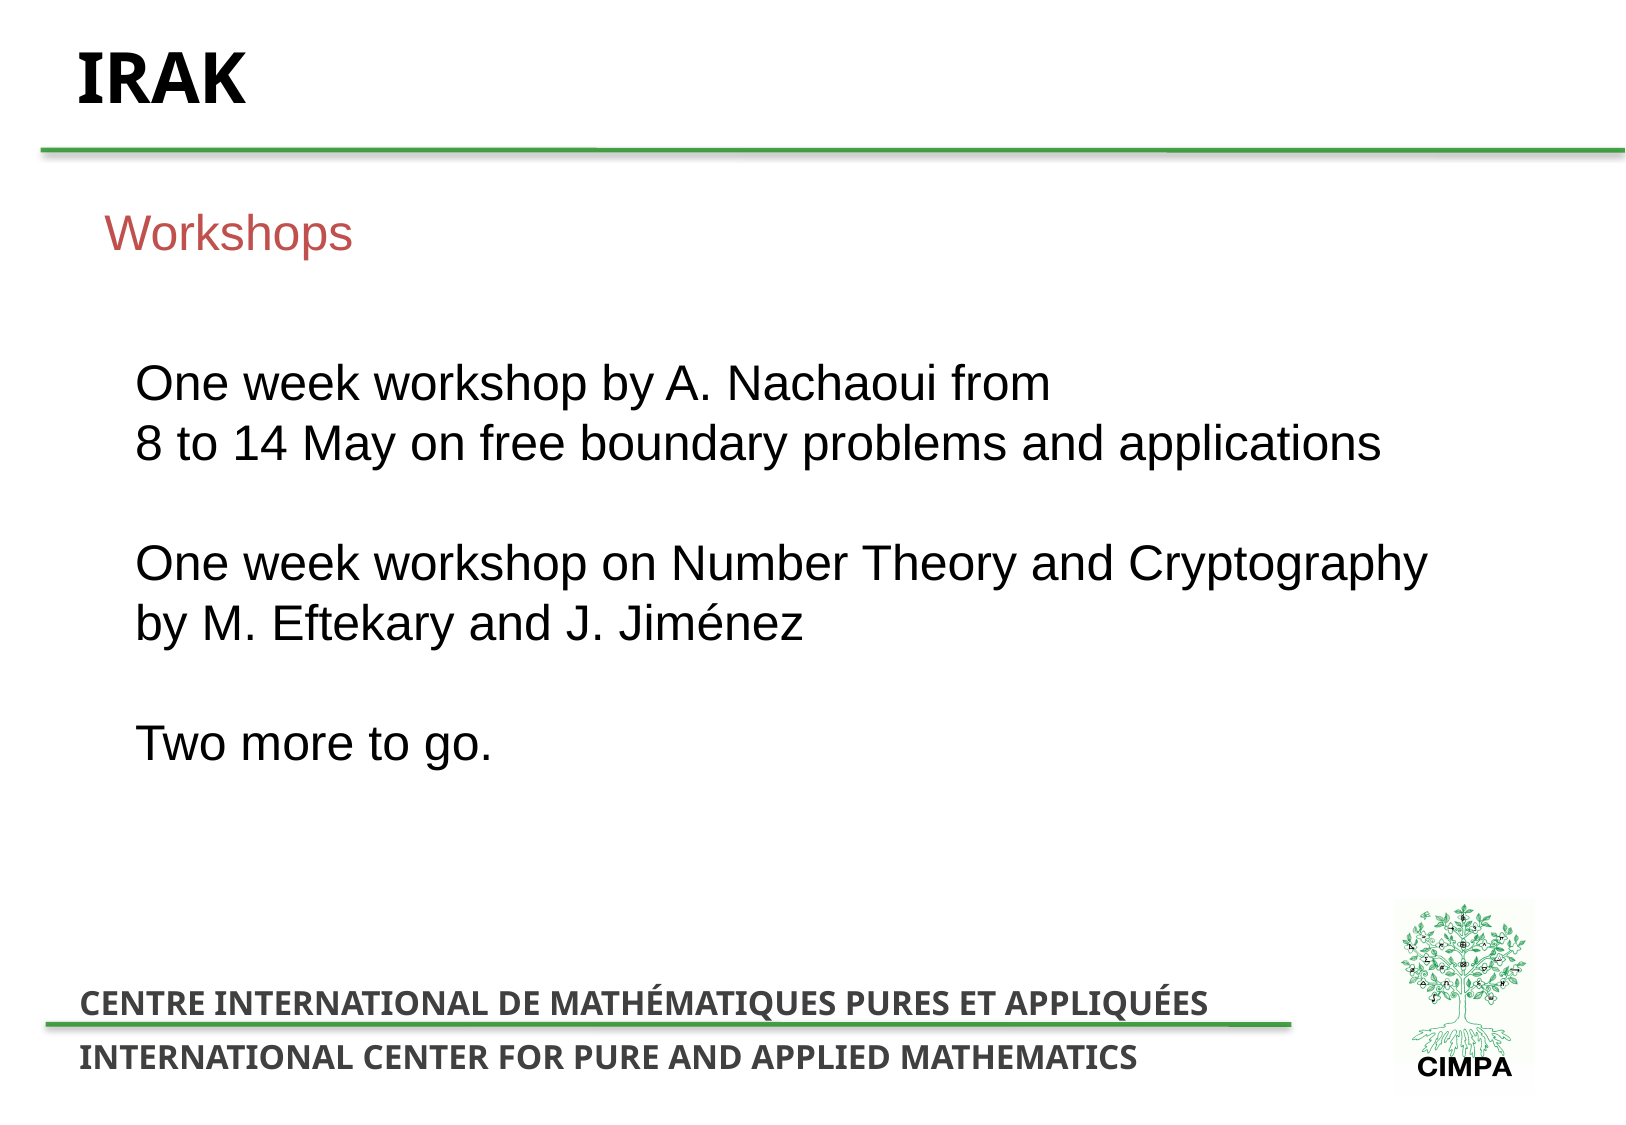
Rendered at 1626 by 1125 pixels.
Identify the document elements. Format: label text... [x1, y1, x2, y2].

text_box Workshops [89, 193, 369, 269]
text_box One week workshop by A. Nachaoui from 8 to 14 May on free boundary problems and applications One week workshop on Number Theory and Cryptography by M. Eftekary and J. Jiménez Two more to go. [120, 342, 1458, 898]
text_box IRAK [62, 24, 265, 125]
picture [1394, 899, 1535, 1095]
